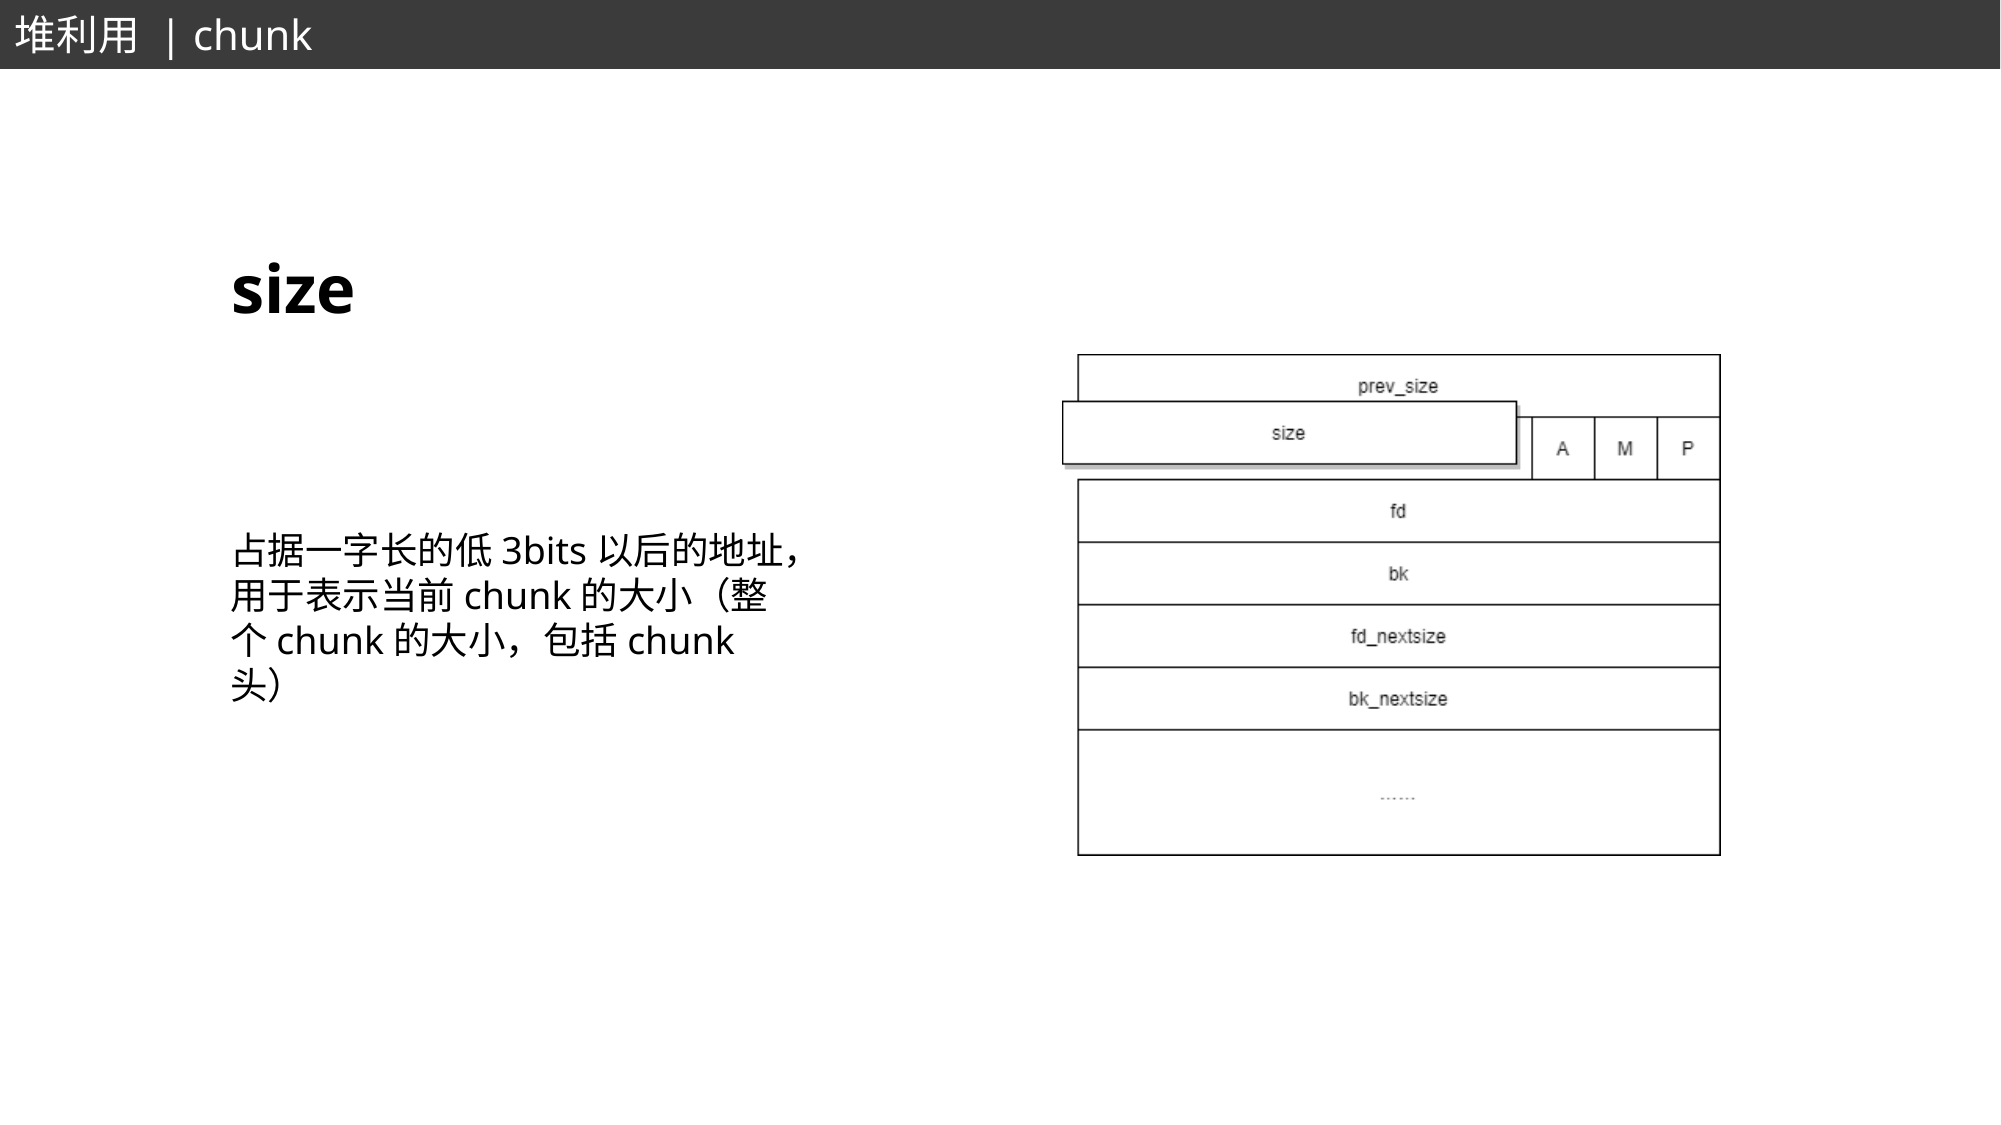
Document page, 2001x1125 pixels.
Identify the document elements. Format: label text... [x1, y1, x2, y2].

text_box size [216, 239, 372, 334]
picture [1062, 354, 1722, 857]
text_box 占据一字长的低3bits以后的地址，用于表示当前chunk的大小（整个chunk的大小，包括chunk头） [215, 519, 817, 714]
text_box 堆利用 | chunk [0, 1, 925, 67]
